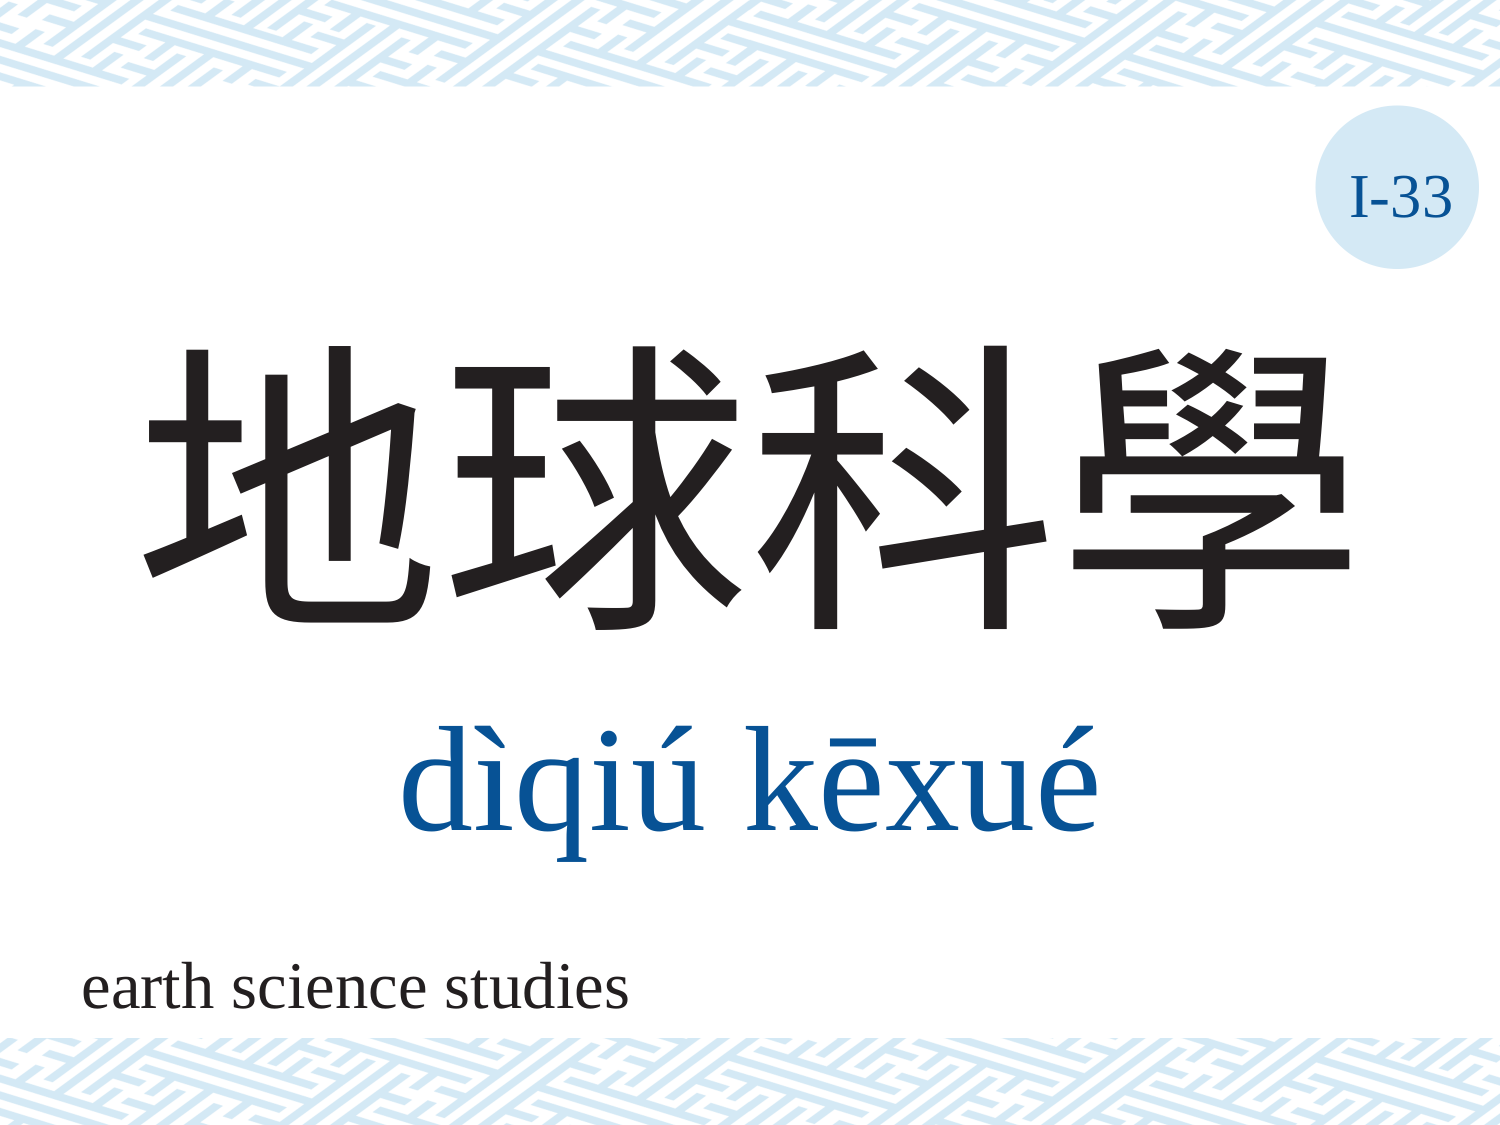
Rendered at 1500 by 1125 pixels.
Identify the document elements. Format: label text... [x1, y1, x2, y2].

text_box I-33 [1347, 154, 1456, 230]
picture [0, 0, 1500, 1125]
text_box earth science studies [79, 942, 632, 1023]
title 地球科學 dìqiú kēxué [131, 297, 1369, 861]
